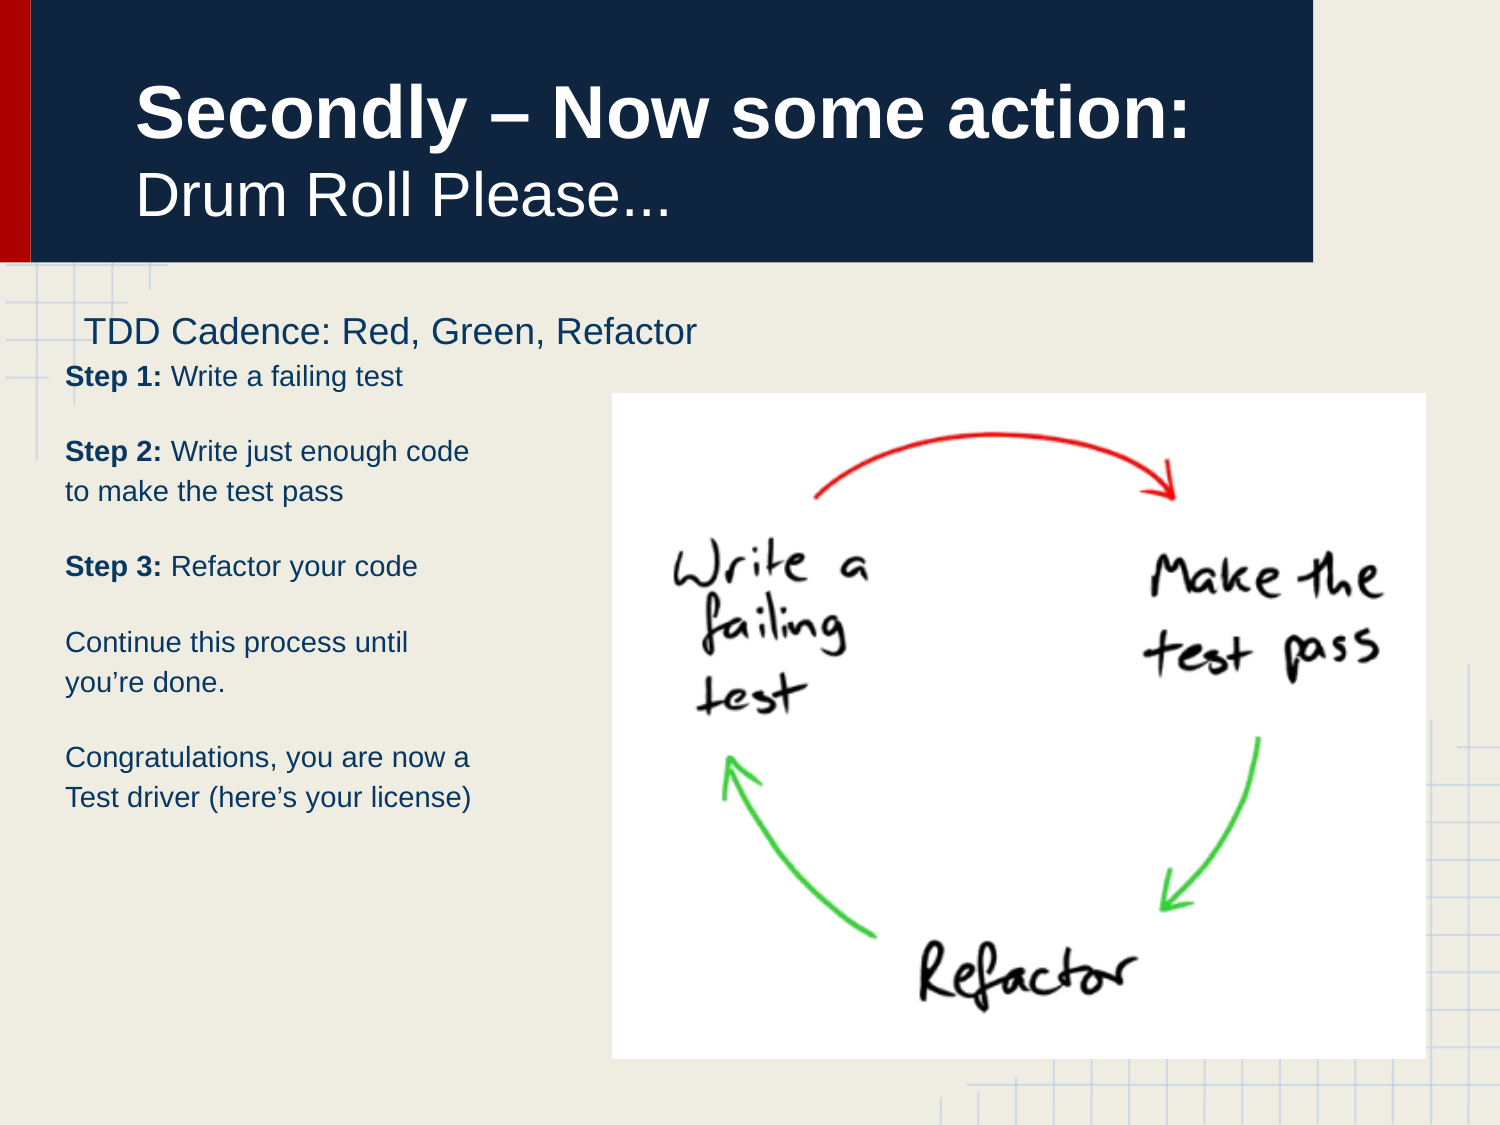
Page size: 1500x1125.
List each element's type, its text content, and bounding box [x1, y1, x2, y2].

title Secondly – Now some action: Drum Roll Please... [75, 22, 1425, 244]
picture [612, 393, 1426, 1060]
list TDD Cadence: Red, Green, Refactor Step 1: Write a failing test Step 2: Write just enough code to make the test pass Step 3: Refactor your code Continue this process until you’re done. Congratulations, you are now a Test driver (here’s your license) [50, 292, 1400, 1087]
